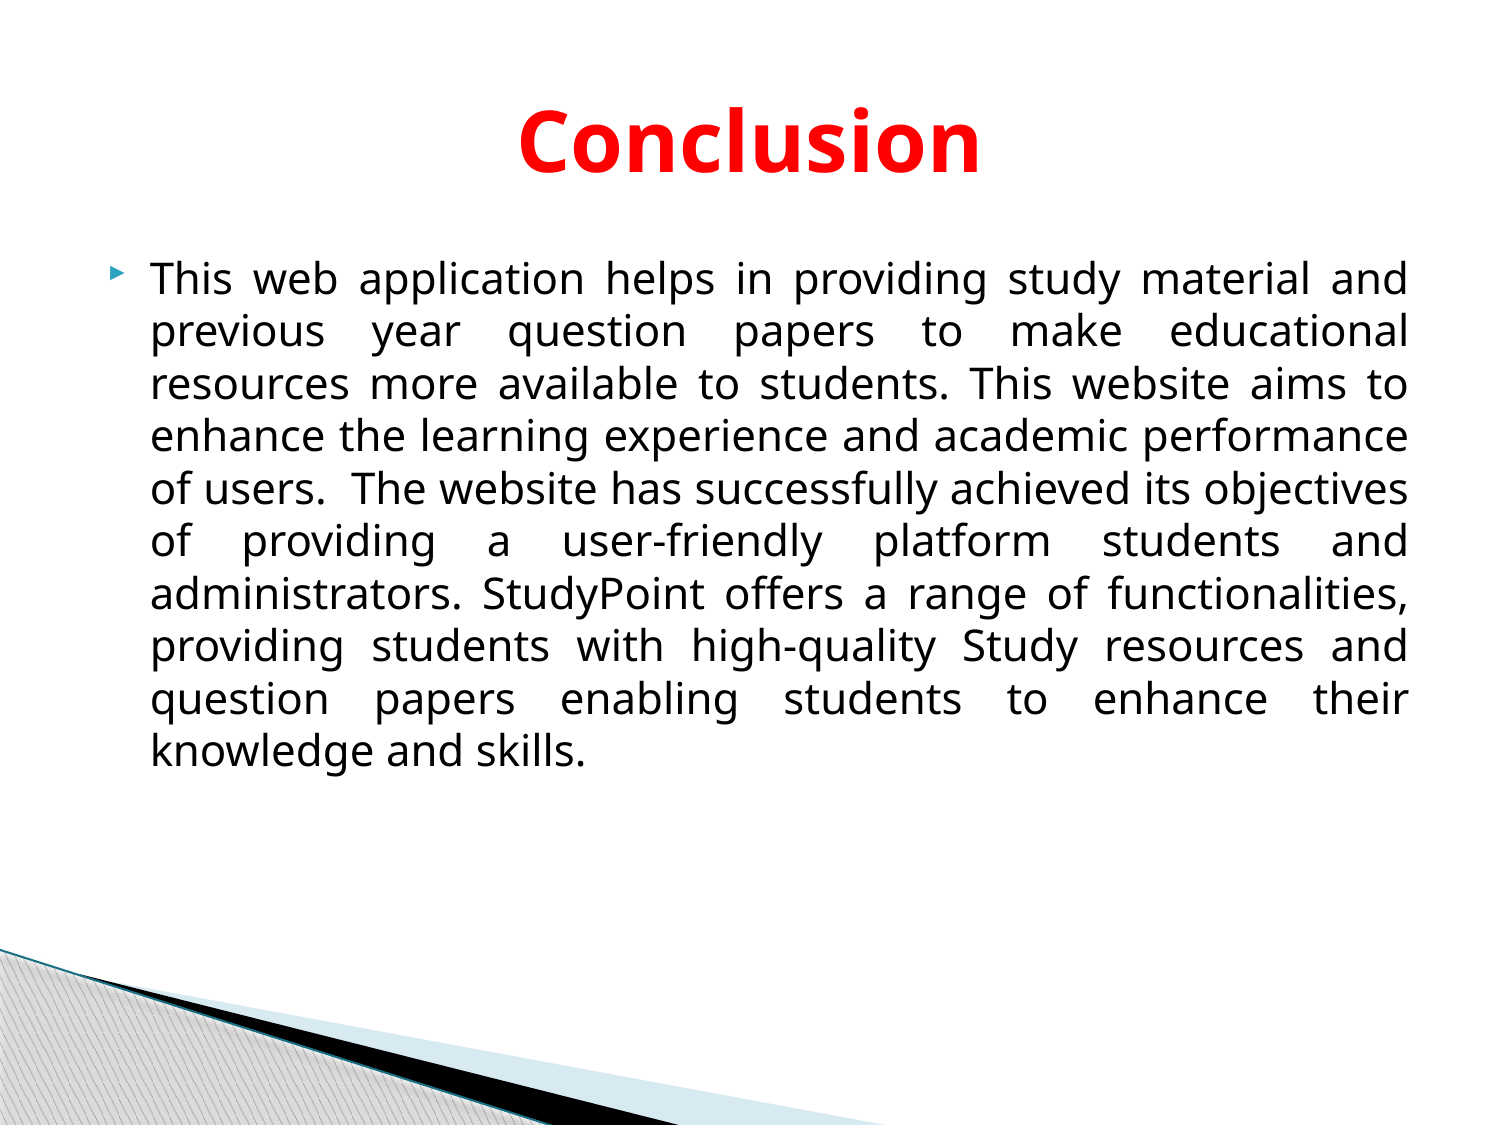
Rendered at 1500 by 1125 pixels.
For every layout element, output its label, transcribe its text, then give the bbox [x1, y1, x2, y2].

title Conclusion [75, 45, 1425, 233]
list This web application helps in providing study material and previous year question papers to make educational resources more available to students. This website aims to enhance the learning experience and academic performance of users. The website has successfully achieved its objectives of providing a user-friendly platform students and administrators. StudyPoint offers a range of functionalities, providing students with high-quality Study resources and question papers enabling students to enhance their knowledge and skills. [75, 243, 1425, 986]
